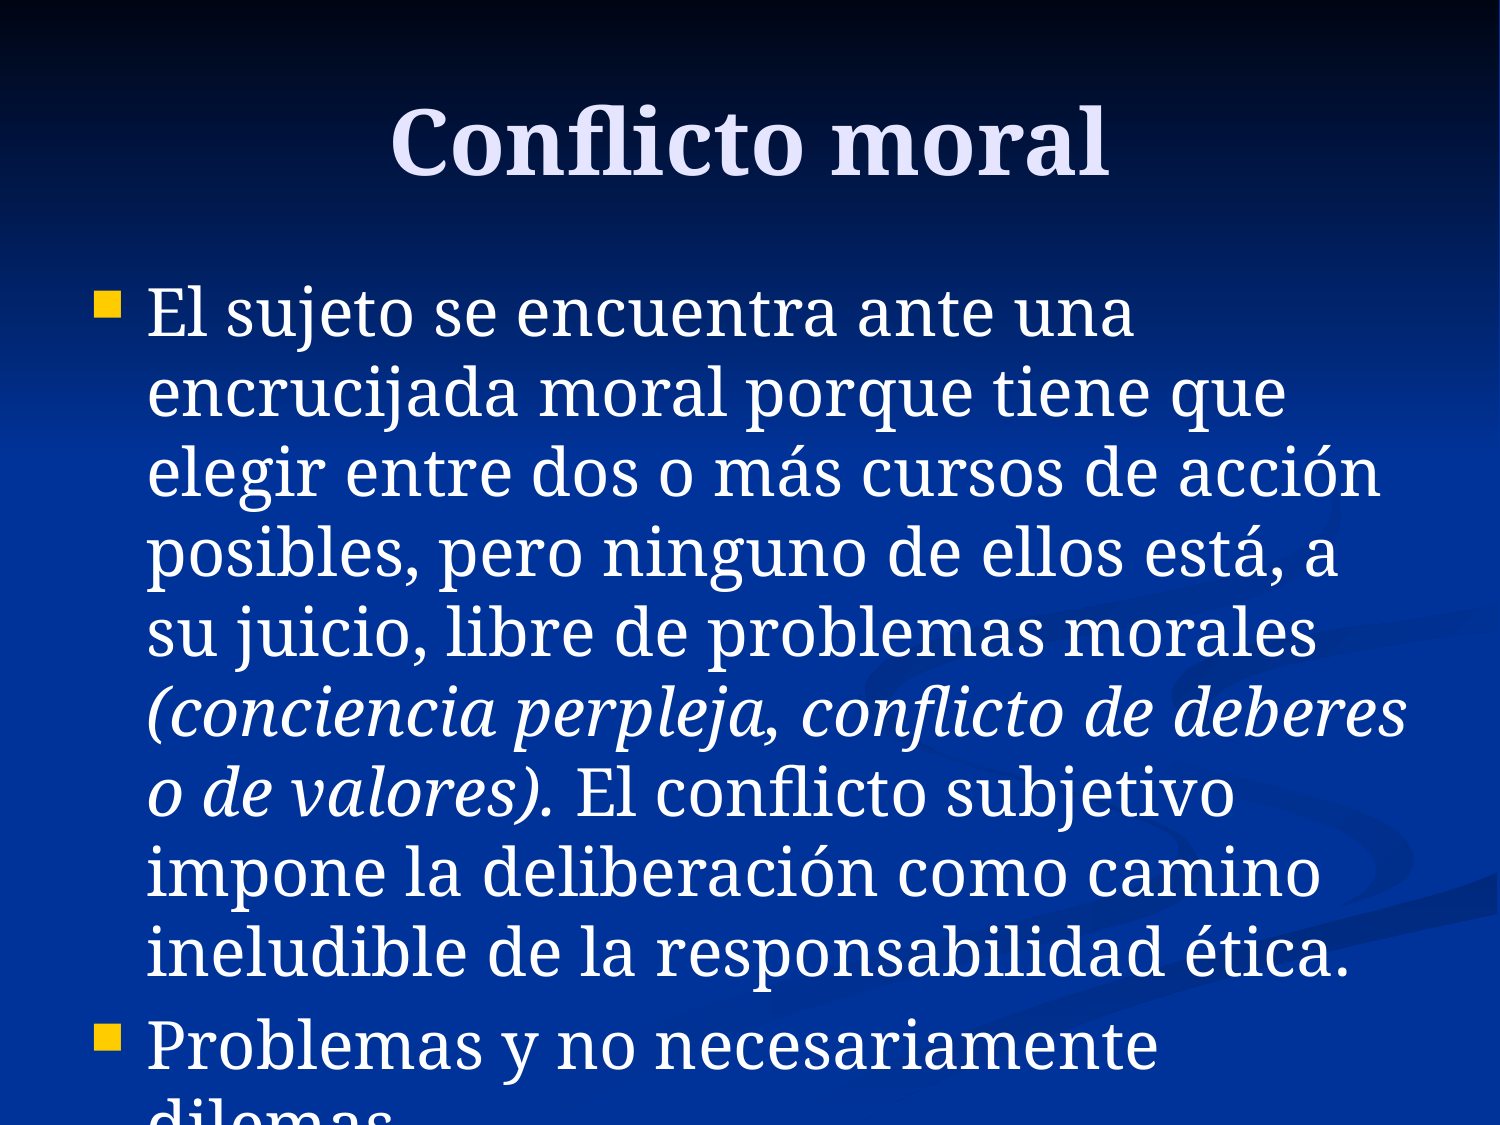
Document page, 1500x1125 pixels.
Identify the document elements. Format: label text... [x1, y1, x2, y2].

list El sujeto se encuentra ante una encrucijada moral porque tiene que elegir entre dos o más cursos de acción posibles, pero ninguno de ellos está, a su juicio, libre de problemas morales (conciencia perpleja, conflicto de deberes o de valores). El conflicto subjetivo impone la deliberación como camino ineludible de la responsabilidad ética. Problemas y no necesariamente dilemas. [74, 262, 1426, 1006]
title Conflicto moral [74, 44, 1426, 233]
